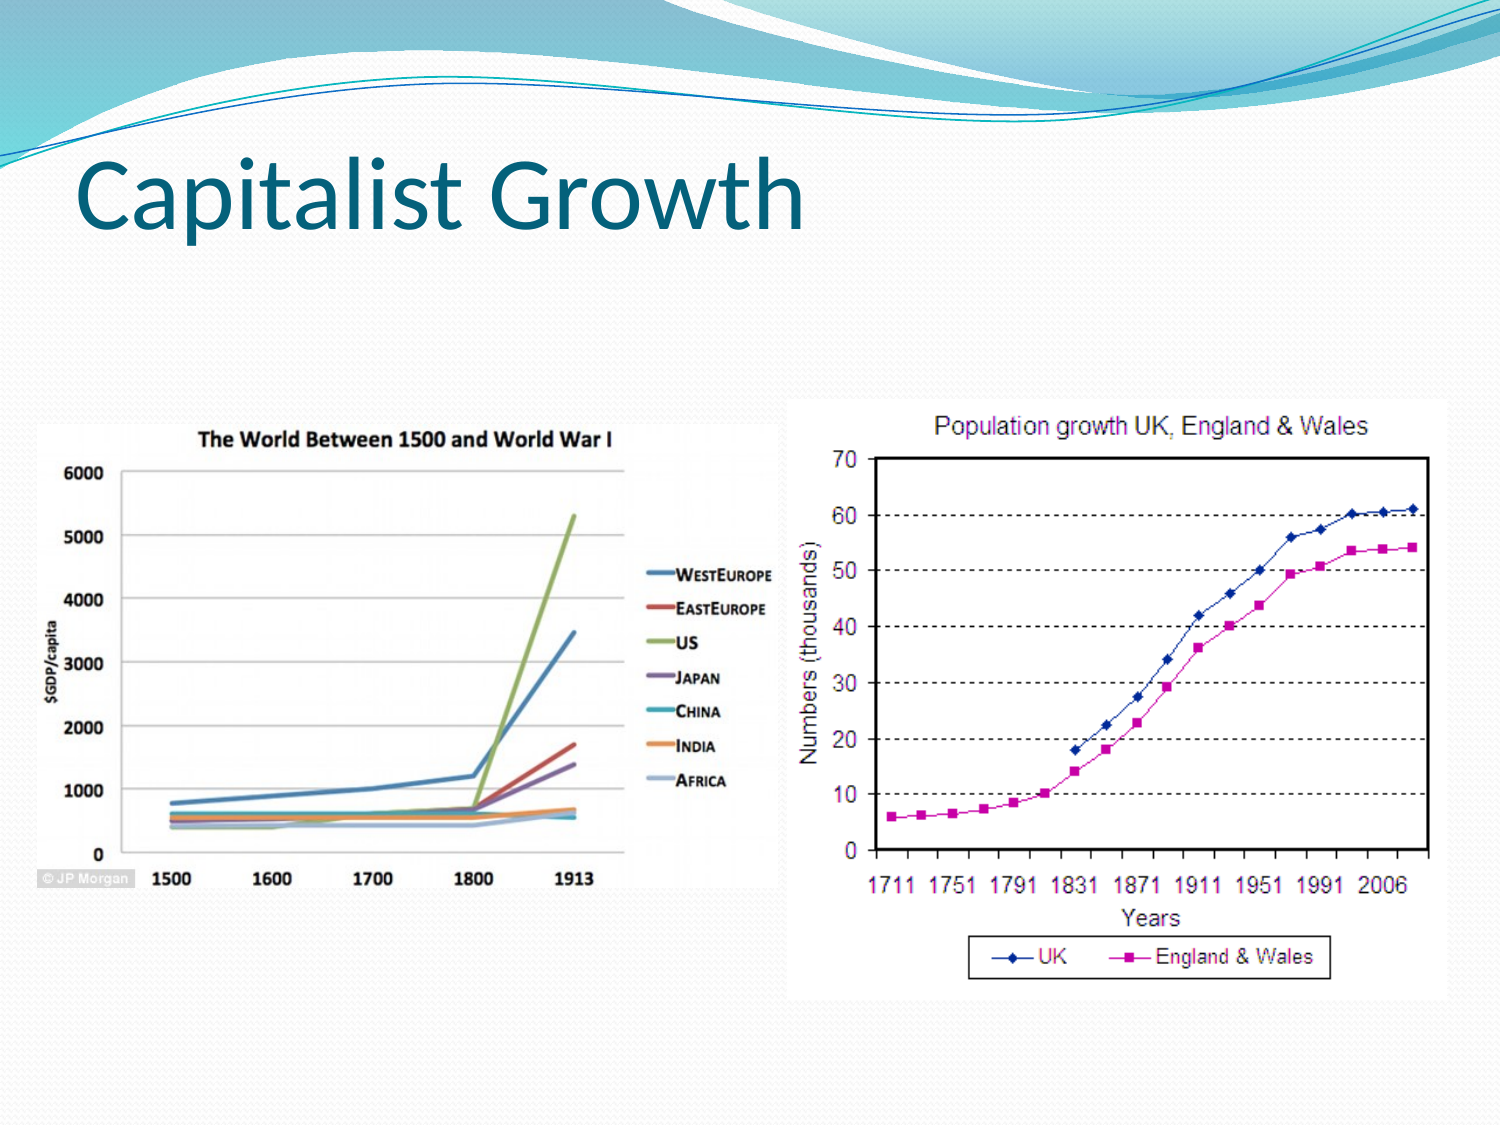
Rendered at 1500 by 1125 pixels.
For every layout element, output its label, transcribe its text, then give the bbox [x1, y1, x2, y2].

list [787, 399, 1448, 1001]
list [37, 424, 779, 888]
title Capitalist Growth [75, 115, 1425, 250]
